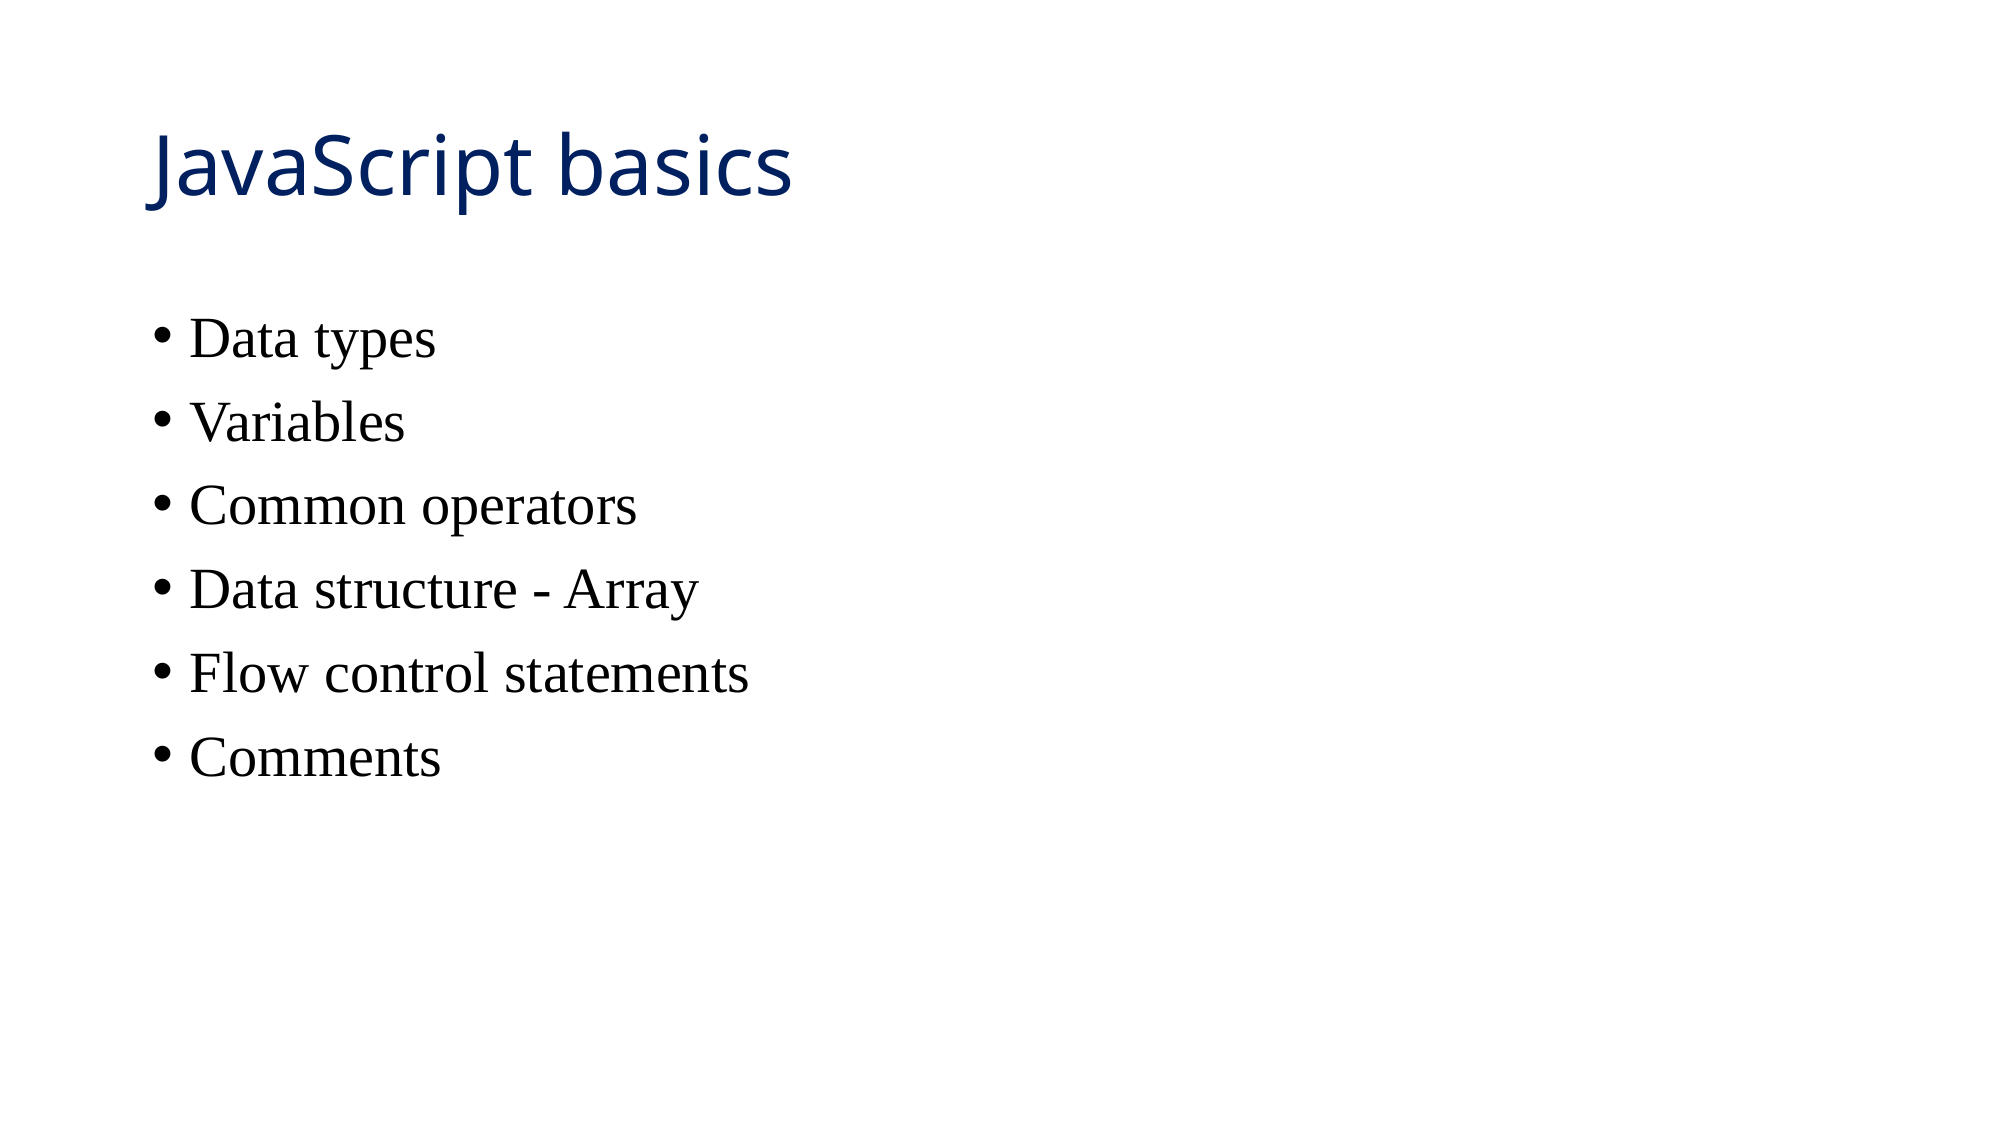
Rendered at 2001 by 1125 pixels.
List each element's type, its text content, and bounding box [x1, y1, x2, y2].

title JavaScript basics [137, 59, 1863, 278]
list Data types Variables Common operators Data structure - Array Flow control statements Comments [137, 299, 1863, 1014]
